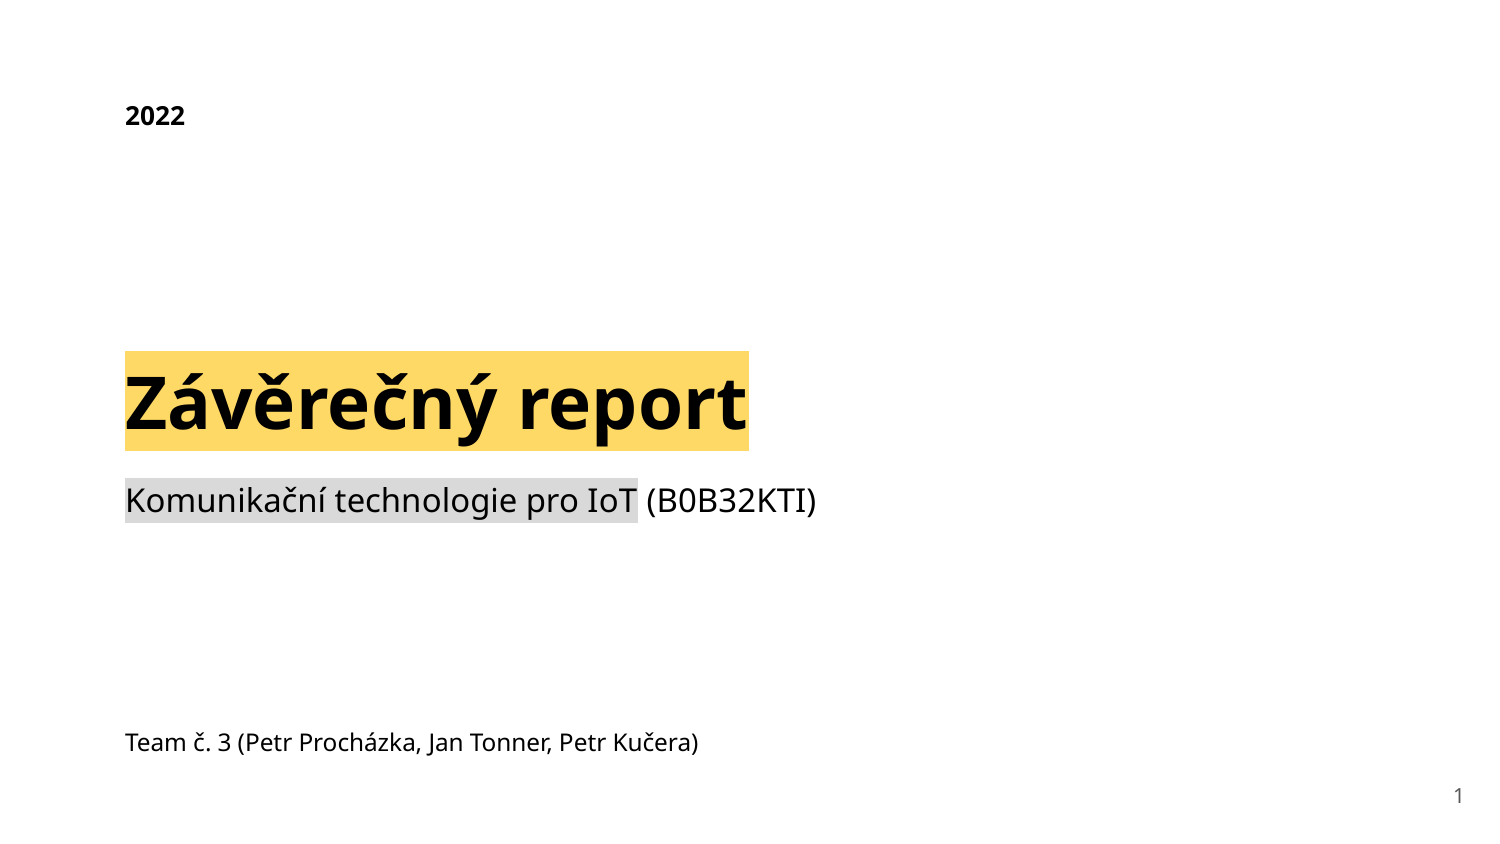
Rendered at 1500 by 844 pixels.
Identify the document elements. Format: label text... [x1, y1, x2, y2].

title Závěrečný report [110, 122, 1449, 459]
subtitle Komunikační technologie pro IoT (B0B32KTI) Team č. 3 (Petr Procházka, Jan Tonner, Petr Kučera) [110, 464, 1449, 802]
text_box 2022 [110, 83, 603, 146]
slide_number ‹#› [1389, 764, 1480, 830]
